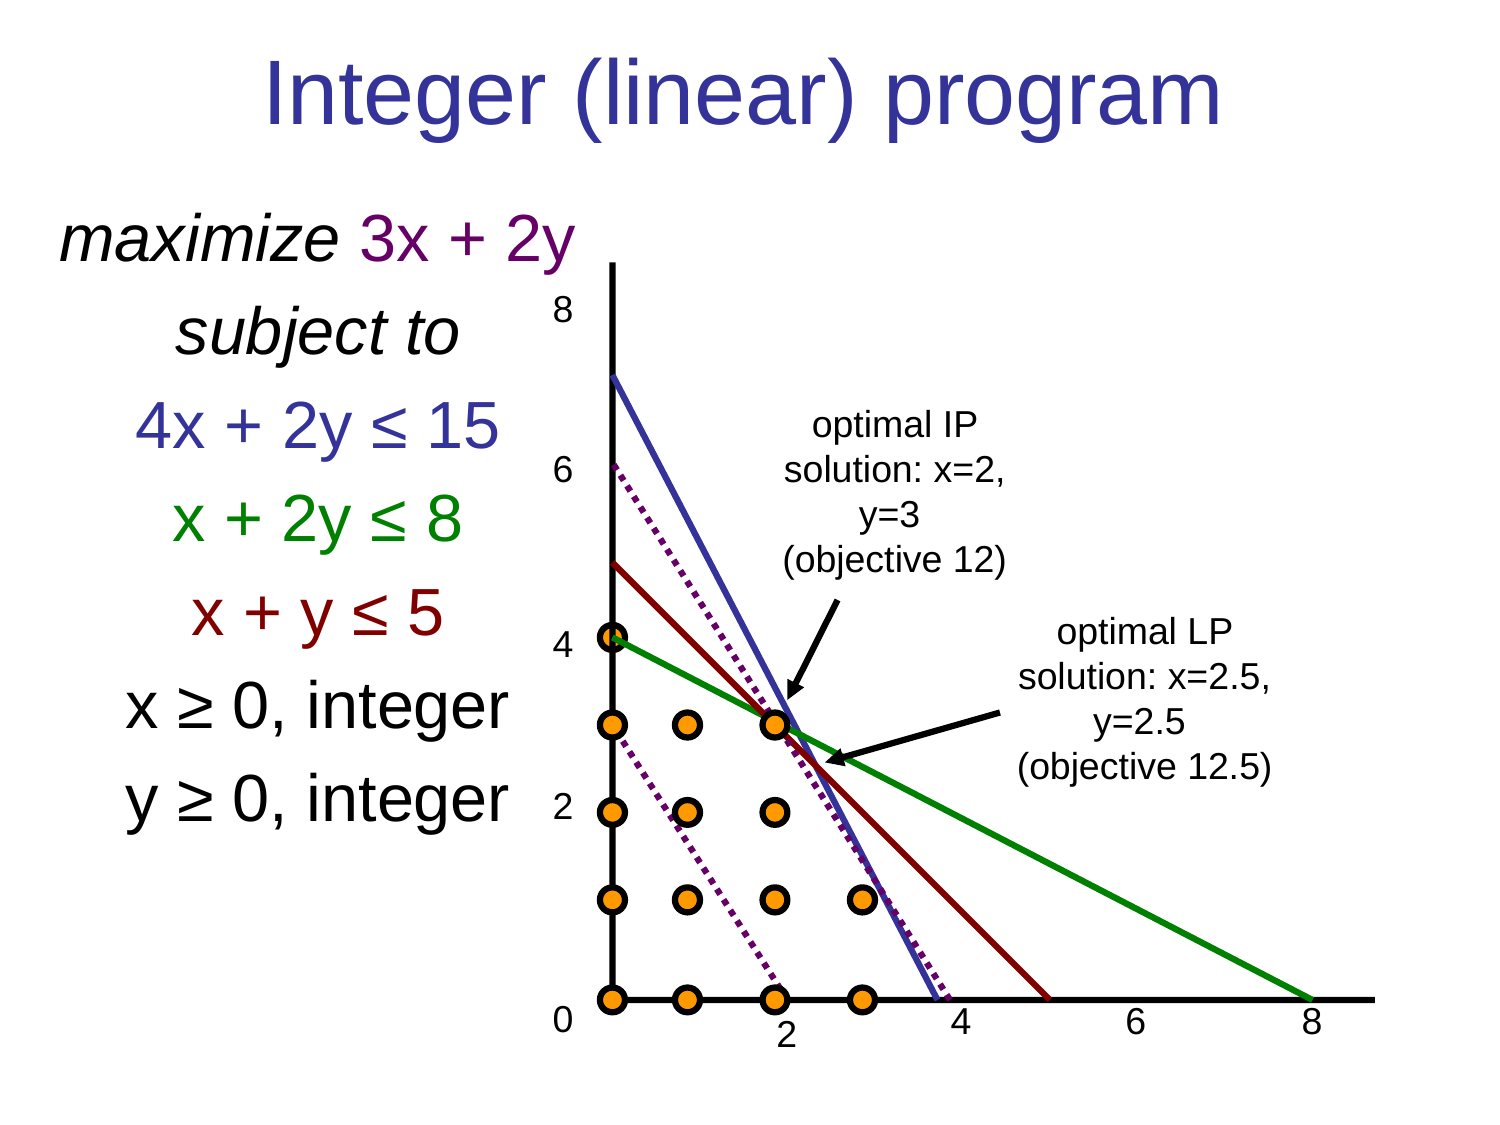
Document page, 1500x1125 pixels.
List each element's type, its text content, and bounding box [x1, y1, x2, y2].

text_box 6 [1110, 989, 1162, 1050]
text_box optimal IP solution: x=2, y=3 (objective 12) [737, 392, 1053, 588]
text_box [762, 712, 788, 738]
text_box 2 [761, 1002, 813, 1063]
text_box 2 [537, 774, 589, 835]
text_box [599, 887, 625, 913]
text_box 4 [935, 989, 987, 1050]
text_box 8 [537, 277, 589, 338]
text_box [762, 987, 788, 1013]
text_box [613, 624, 625, 650]
text_box 8 [1286, 989, 1338, 1050]
text_box 4 [537, 612, 589, 673]
text_box 0 [537, 987, 589, 1048]
text_box [762, 887, 788, 913]
text_box [762, 800, 788, 825]
text_box [674, 987, 701, 1013]
text_box [599, 712, 625, 738]
text_box [599, 987, 625, 1013]
text_box [674, 887, 701, 913]
text_box optimal LP solution: x=2.5, y=2.5 (objective 12.5) [987, 599, 1302, 795]
text_box [599, 800, 625, 825]
text_box [849, 987, 876, 1013]
text_box [674, 712, 701, 738]
list maximize 3x + 2y subject to 4x + 2y ≤ 15 x + 2y ≤ 8 x + y ≤ 5 x ≥ 0, integer y ≥ 0, integer [0, 187, 637, 1088]
text_box [825, 716, 987, 765]
text_box [674, 800, 701, 825]
text_box [599, 624, 612, 650]
text_box 6 [537, 437, 589, 498]
text_box [787, 599, 838, 700]
title Integer (linear) program [25, 12, 1463, 163]
text_box [849, 887, 876, 913]
